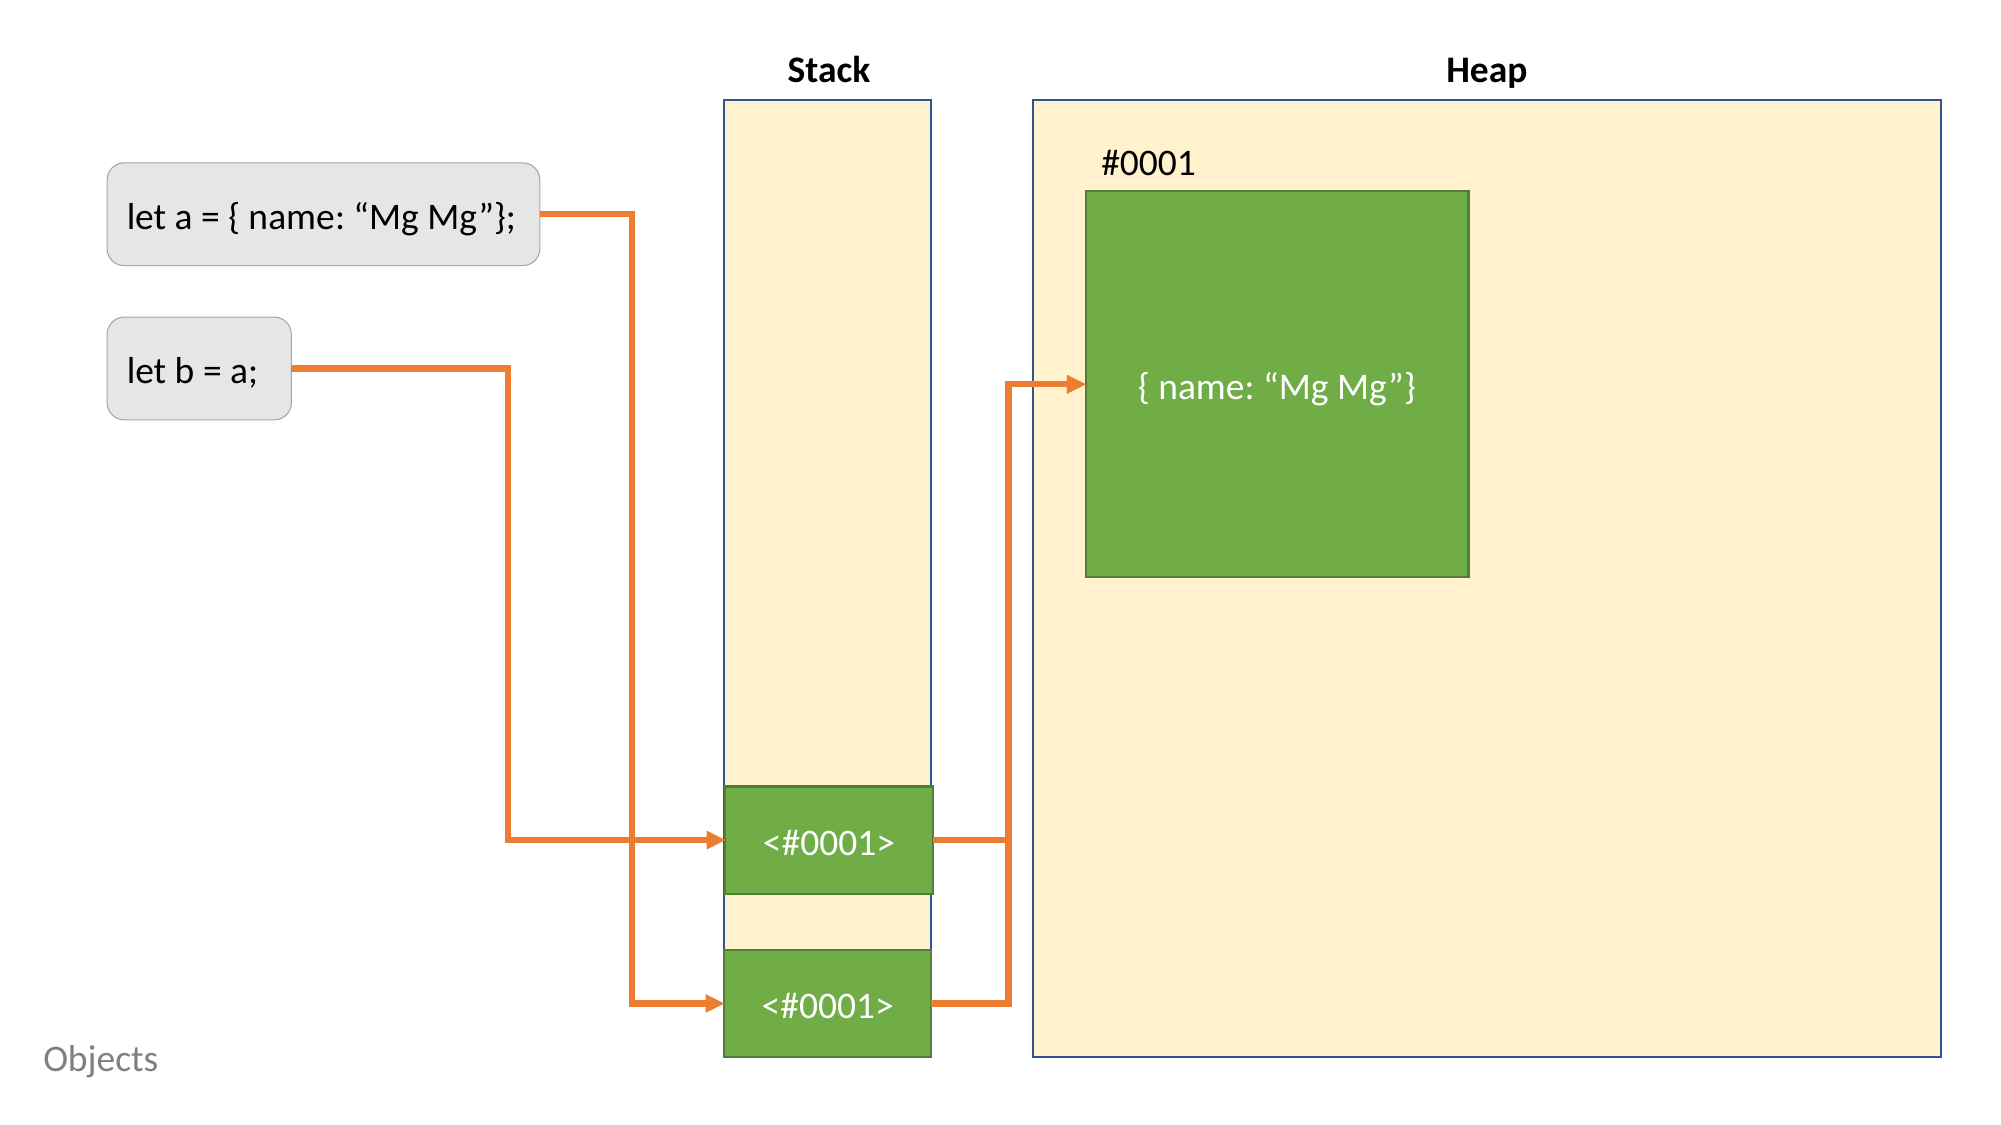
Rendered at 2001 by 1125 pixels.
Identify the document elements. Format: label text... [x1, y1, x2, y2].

text_box #0001 [1086, 130, 1211, 191]
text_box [931, 384, 1086, 1004]
text_box <#0001> [725, 785, 931, 895]
text_box Heap [1431, 37, 1543, 98]
text_box Objects [27, 1026, 298, 1088]
text_box [725, 895, 931, 949]
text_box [932, 384, 1086, 841]
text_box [291, 368, 726, 841]
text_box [539, 214, 725, 368]
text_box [539, 841, 725, 1004]
text_box [723, 99, 932, 785]
text_box let b = a; [106, 316, 292, 421]
text_box { name: “Mg Mg”} [1085, 190, 1470, 578]
text_box <#0001> [723, 949, 932, 1058]
text_box Stack [772, 37, 886, 98]
text_box [1032, 99, 1942, 1058]
text_box let a = { name: “Mg Mg”}; [106, 162, 541, 267]
